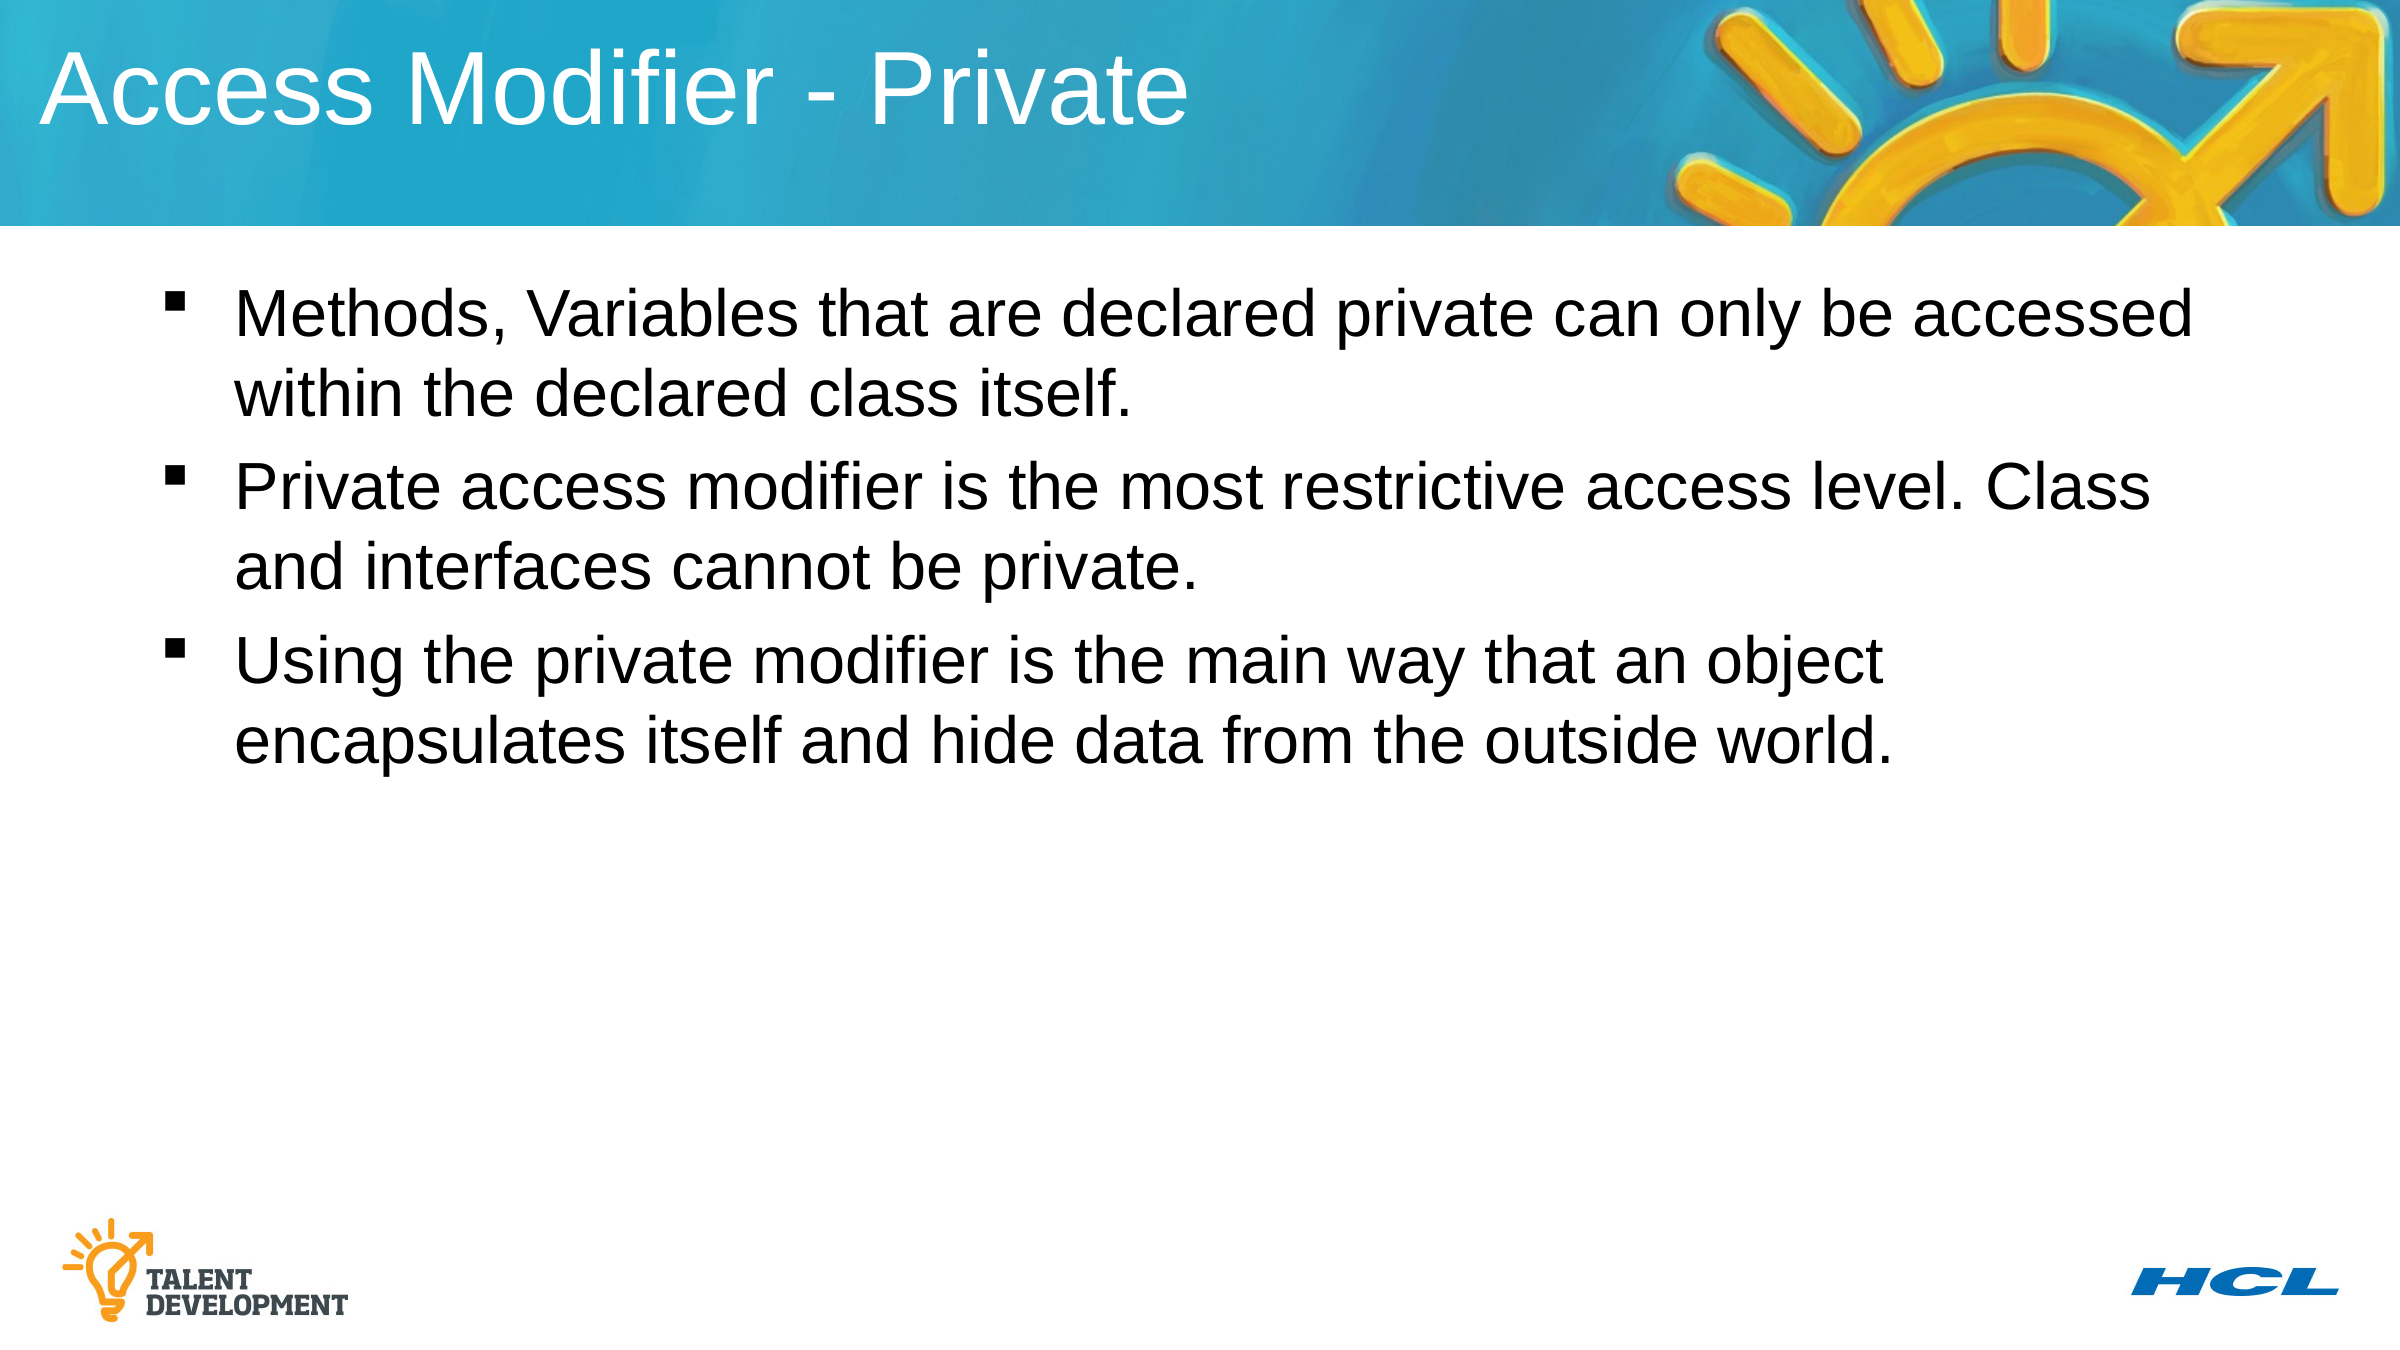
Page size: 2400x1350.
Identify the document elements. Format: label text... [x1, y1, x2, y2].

list Methods, Variables that are declared private can only be accessed within the declared class itself. Private access modifier is the most restrictive access level. Class and interfaces cannot be private. Using the private modifier is the main way that an object encapsulates itself and hide data from the outside world. [144, 262, 2275, 1225]
picture [0, 1169, 389, 1350]
picture [2100, 1169, 2397, 1350]
list Access Modifier - Private [24, 12, 1675, 138]
picture [0, 0, 2400, 226]
